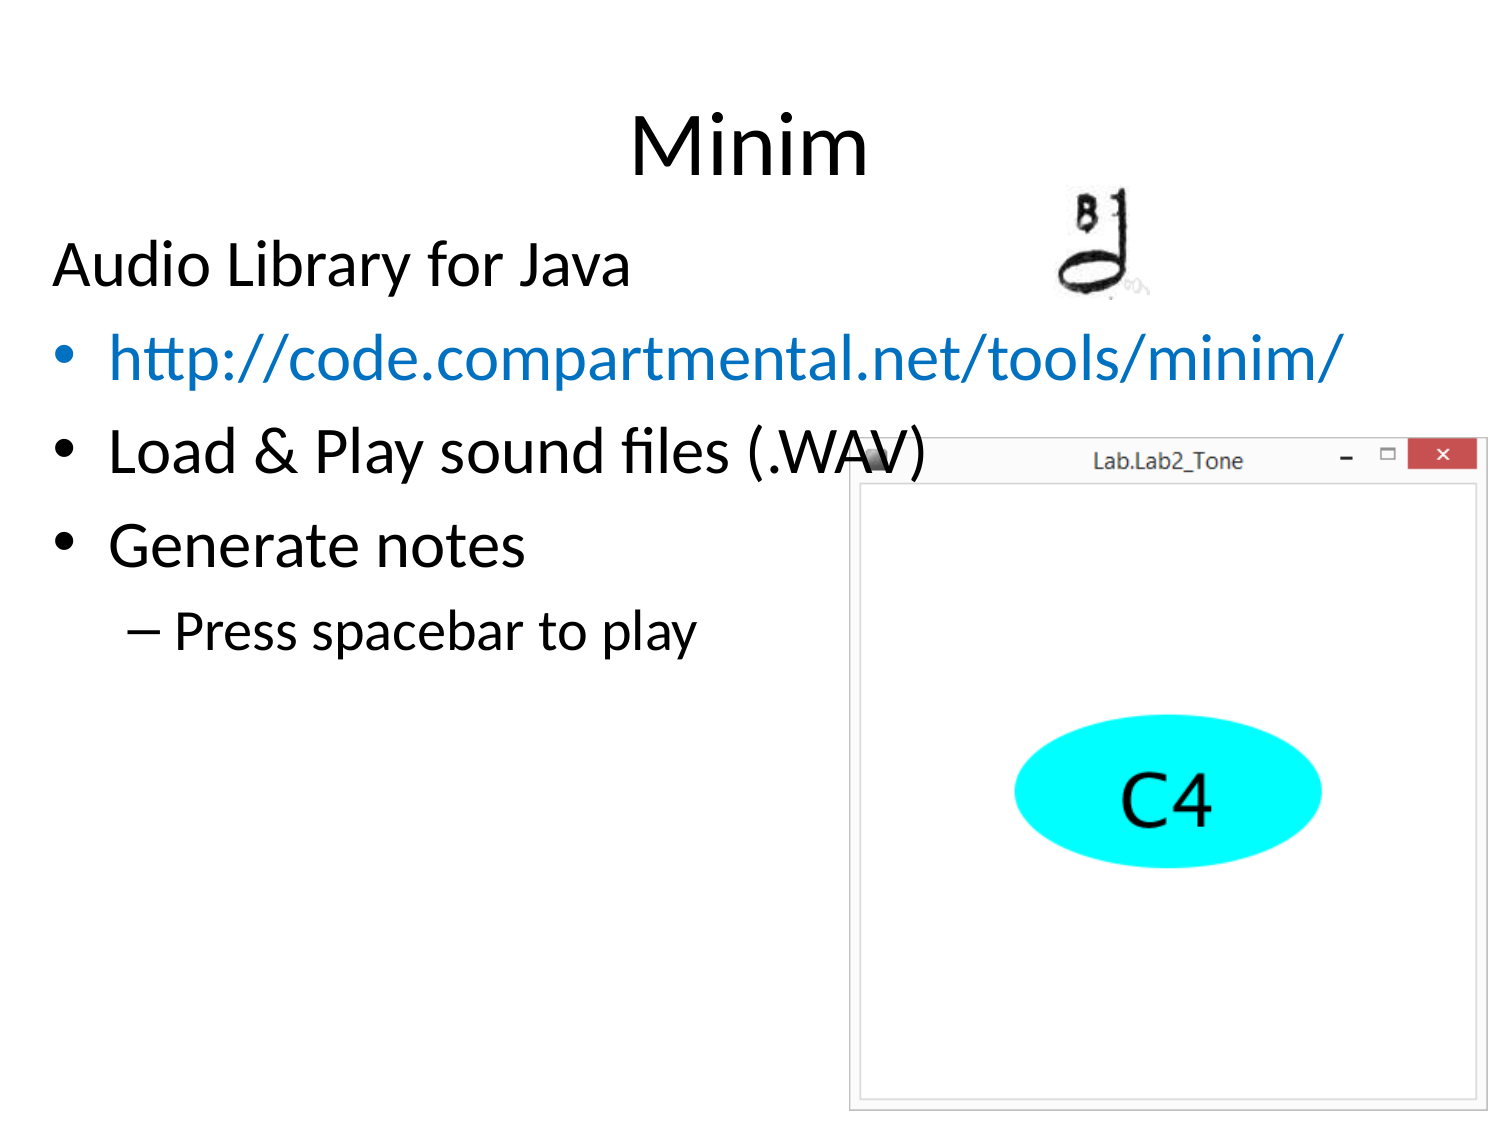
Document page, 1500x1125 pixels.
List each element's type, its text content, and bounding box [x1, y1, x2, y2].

picture [1029, 160, 1150, 300]
list Audio Library for Java http://code.compartmental.net/tools/minim/ Load & Play sound files (.WAV) Generate notes Press spacebar to play [37, 212, 1425, 955]
picture [849, 437, 1488, 1111]
title Minim [75, 45, 1425, 212]
